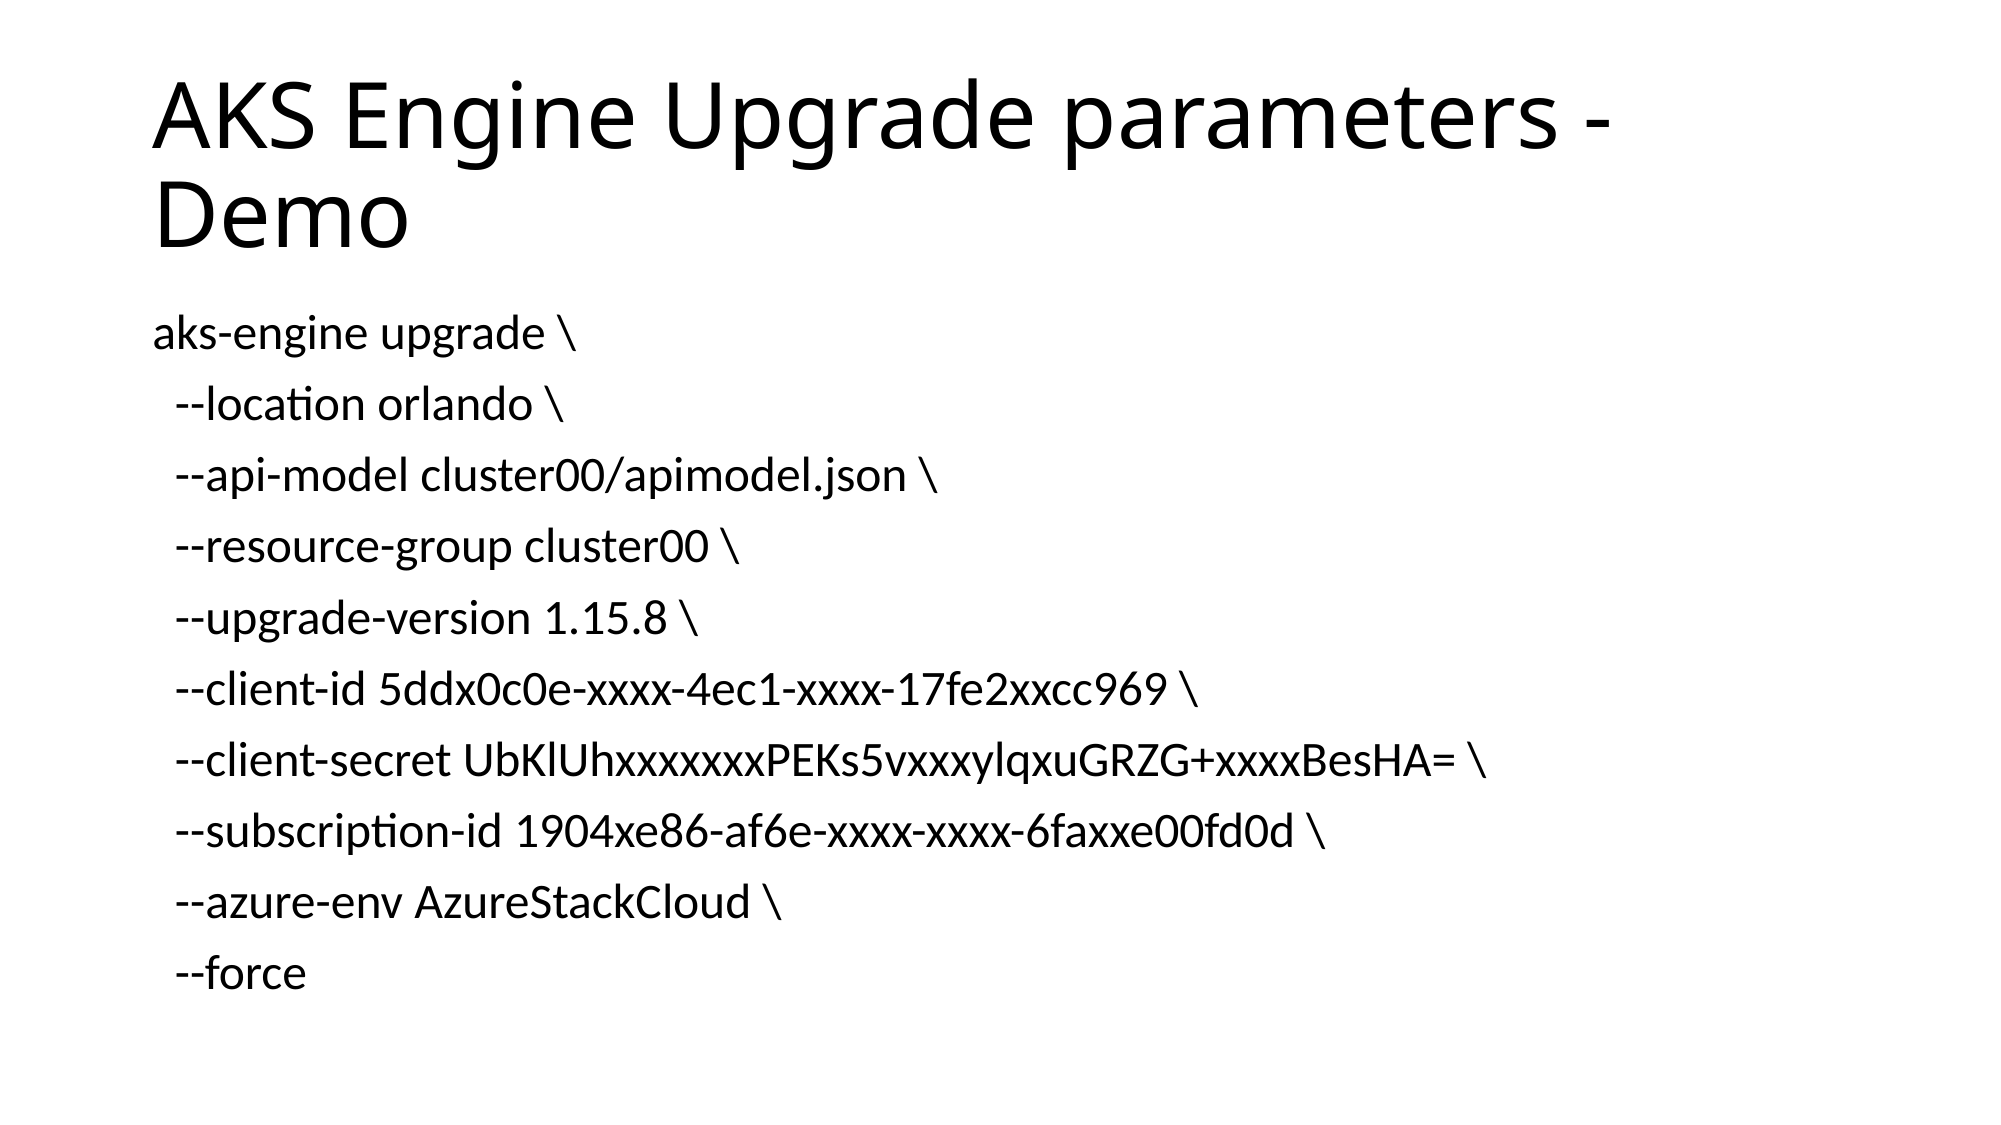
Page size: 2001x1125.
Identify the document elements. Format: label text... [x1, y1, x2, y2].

title AKS Engine Upgrade parameters -Demo [137, 59, 1863, 278]
list aks-engine upgrade \ --location orlando \ --api-model cluster00/apimodel.json \ --resource-group cluster00 \ --upgrade-version 1.15.8 \ --client-id 5ddx0c0e-xxxx-4ec1-xxxx-17fe2xxcc969 \ --client-secret UbKlUhxxxxxxxPEKs5vxxxylqxuGRZG+xxxxBesHA= \ --subscription-id 1904xe86-af6e-xxxx-xxxx-6faxxe00fd0d \ --azure-env AzureStackCloud \ --force [137, 299, 1863, 1014]
